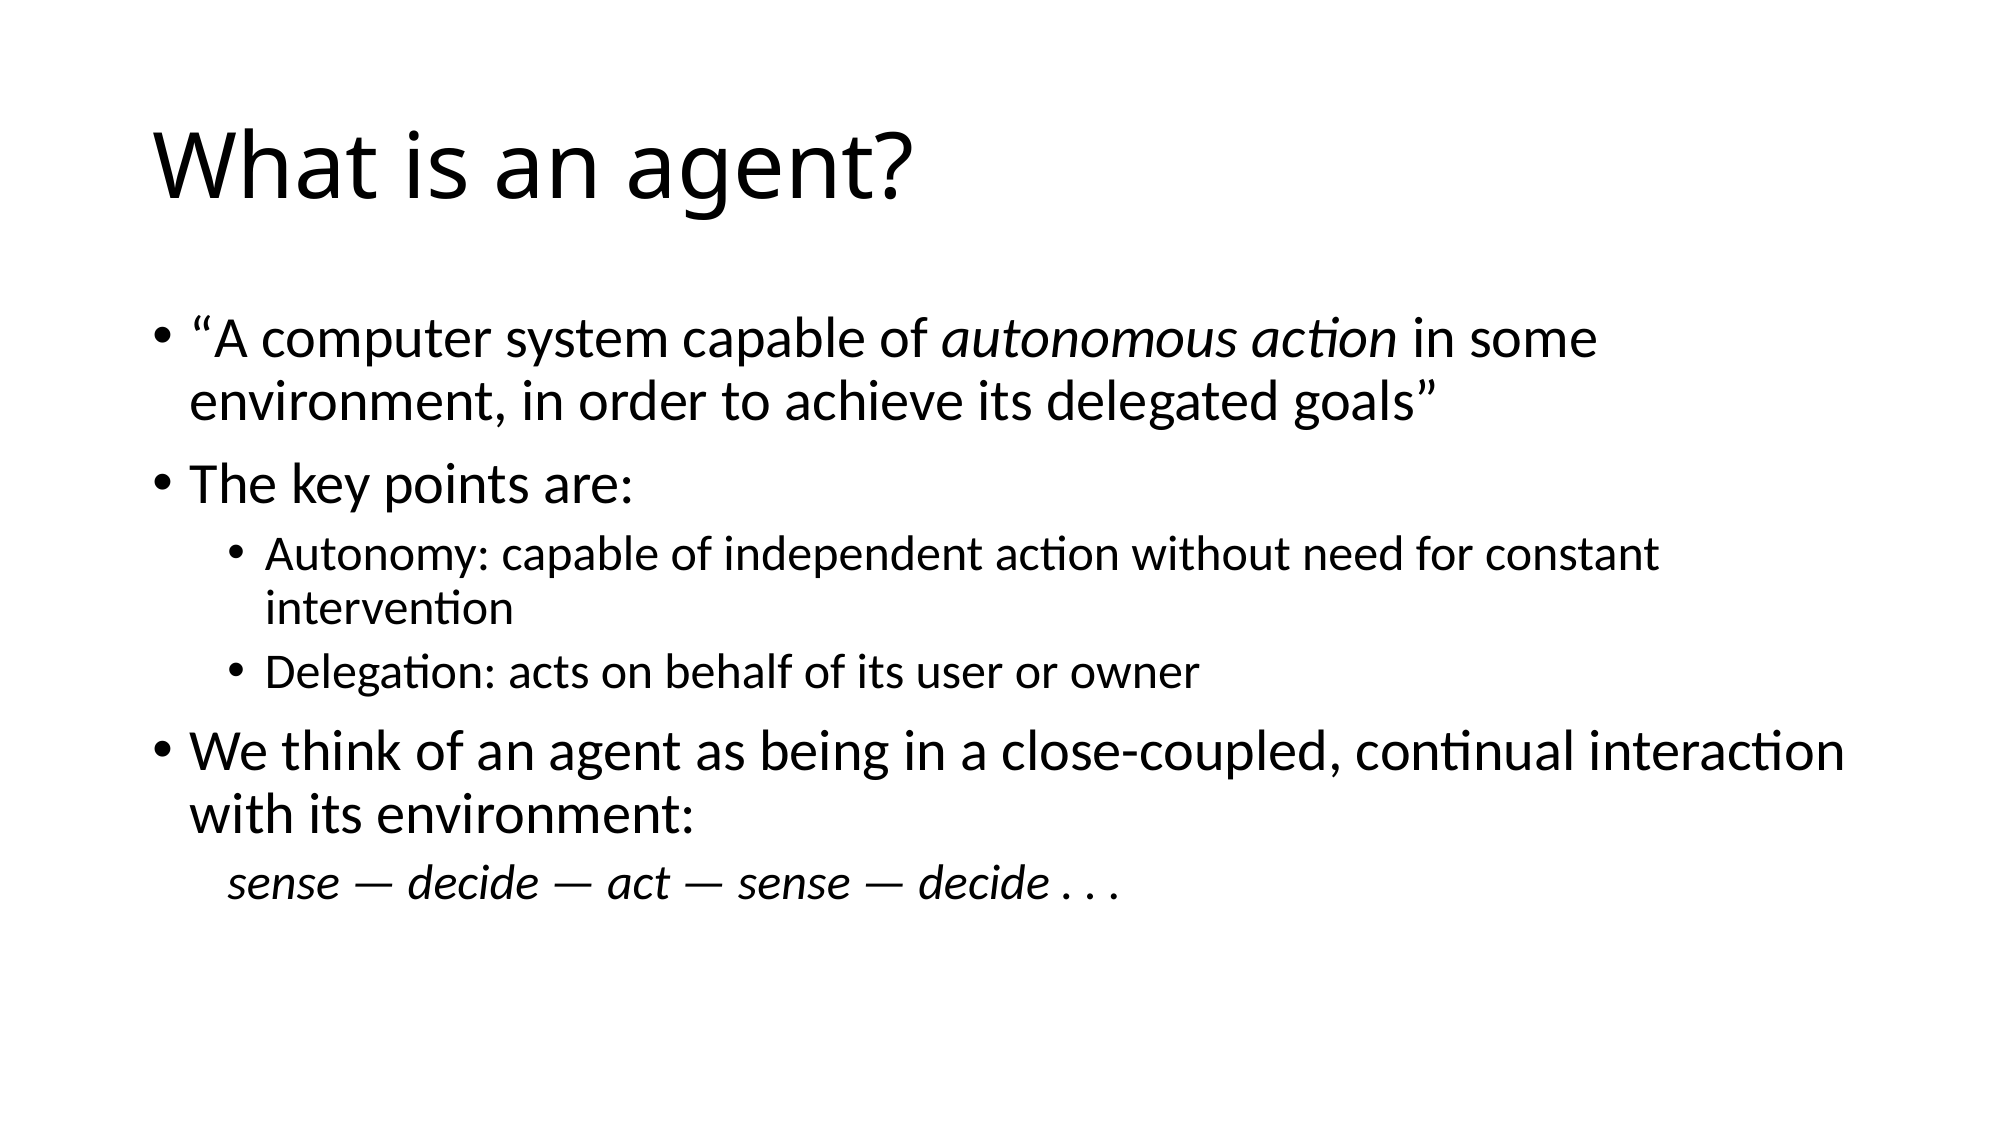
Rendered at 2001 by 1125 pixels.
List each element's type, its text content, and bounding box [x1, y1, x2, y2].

title What is an agent? [137, 59, 1863, 278]
list “A computer system capable of autonomous action in some environment, in order to achieve its delegated goals” The key points are: Autonomy: capable of independent action without need for constant intervention Delegation: acts on behalf of its user or owner We think of an agent as being in a close-coupled, continual interaction with its environment: sense — decide — act — sense — decide . . . [137, 299, 1863, 1014]
